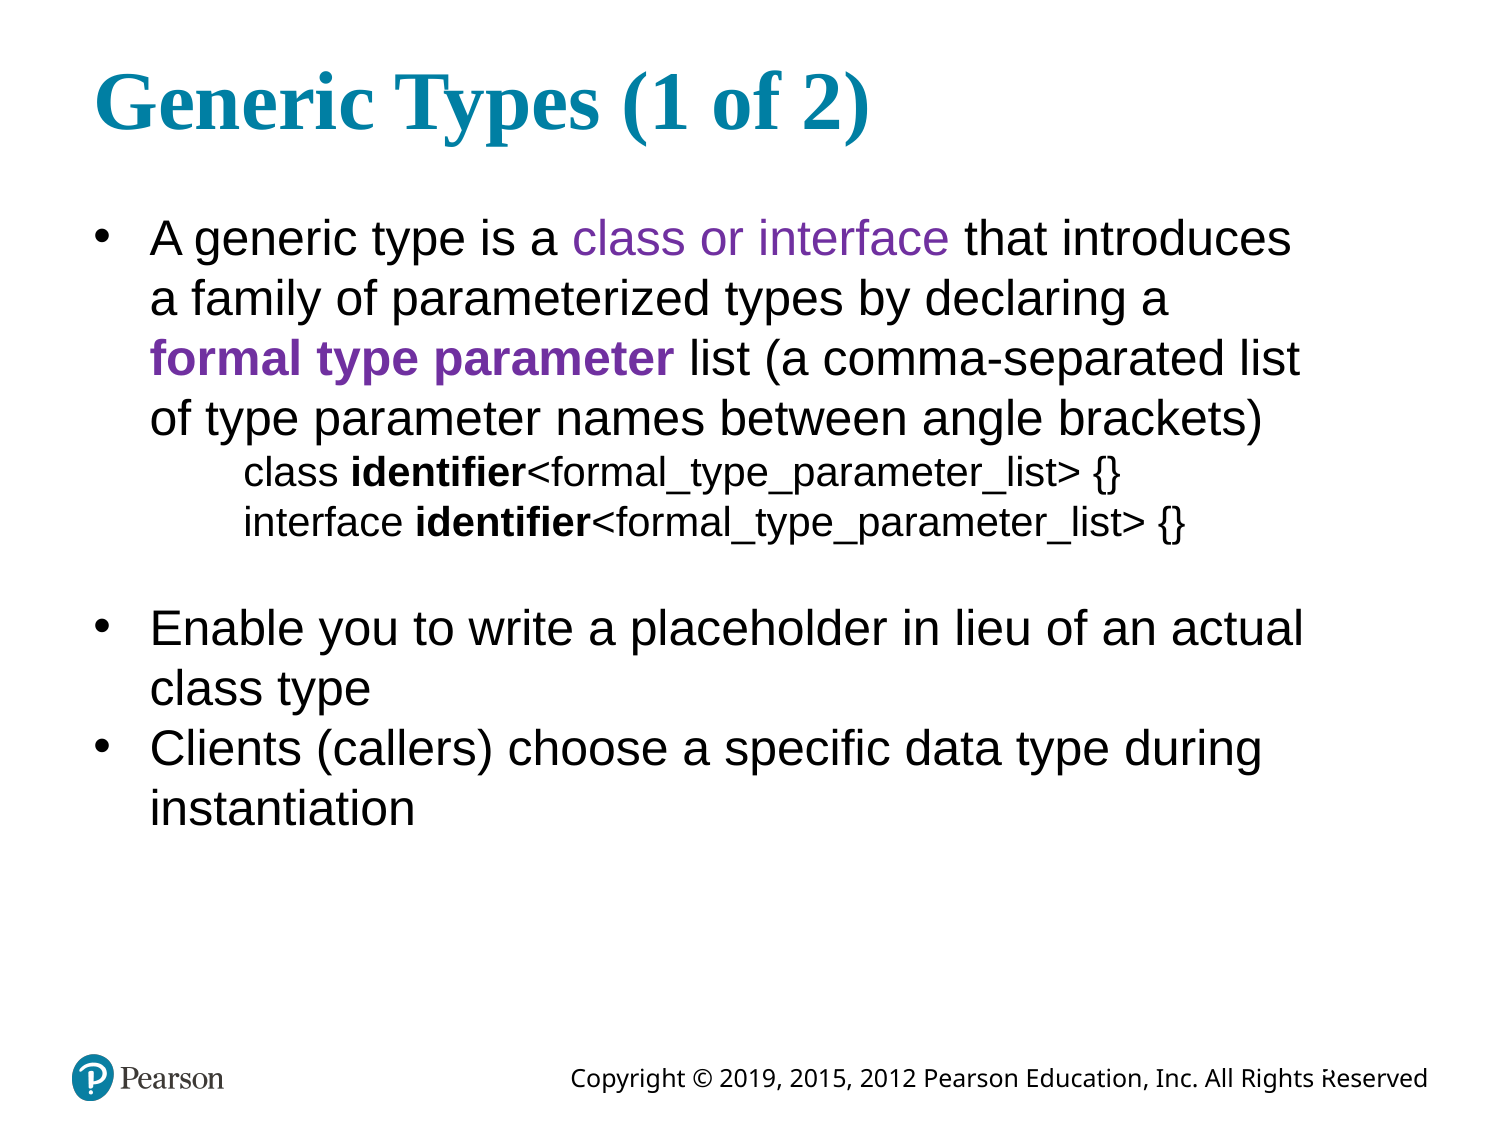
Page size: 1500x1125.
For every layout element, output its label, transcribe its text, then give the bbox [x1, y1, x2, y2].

text_box A generic type is a class or interface that introduces a family of parameterized types by declaring a formal type parameter list (a comma-separated list of type parameter names between angle brackets) class identifier<formal_type_parameter_list> {} interface identifier<formal_type_parameter_list> {} Enable you to write a placeholder in lieu of an actual class type Clients (callers) choose a specific data type during instantiation [78, 197, 1331, 893]
picture [80, 1063, 106, 1088]
picture [72, 1054, 88, 1070]
slide_number 6 [1149, 1023, 1500, 1104]
picture [72, 1087, 83, 1101]
picture [98, 1054, 224, 1101]
text_box Generic Types (1 of 2) [78, 39, 1429, 160]
